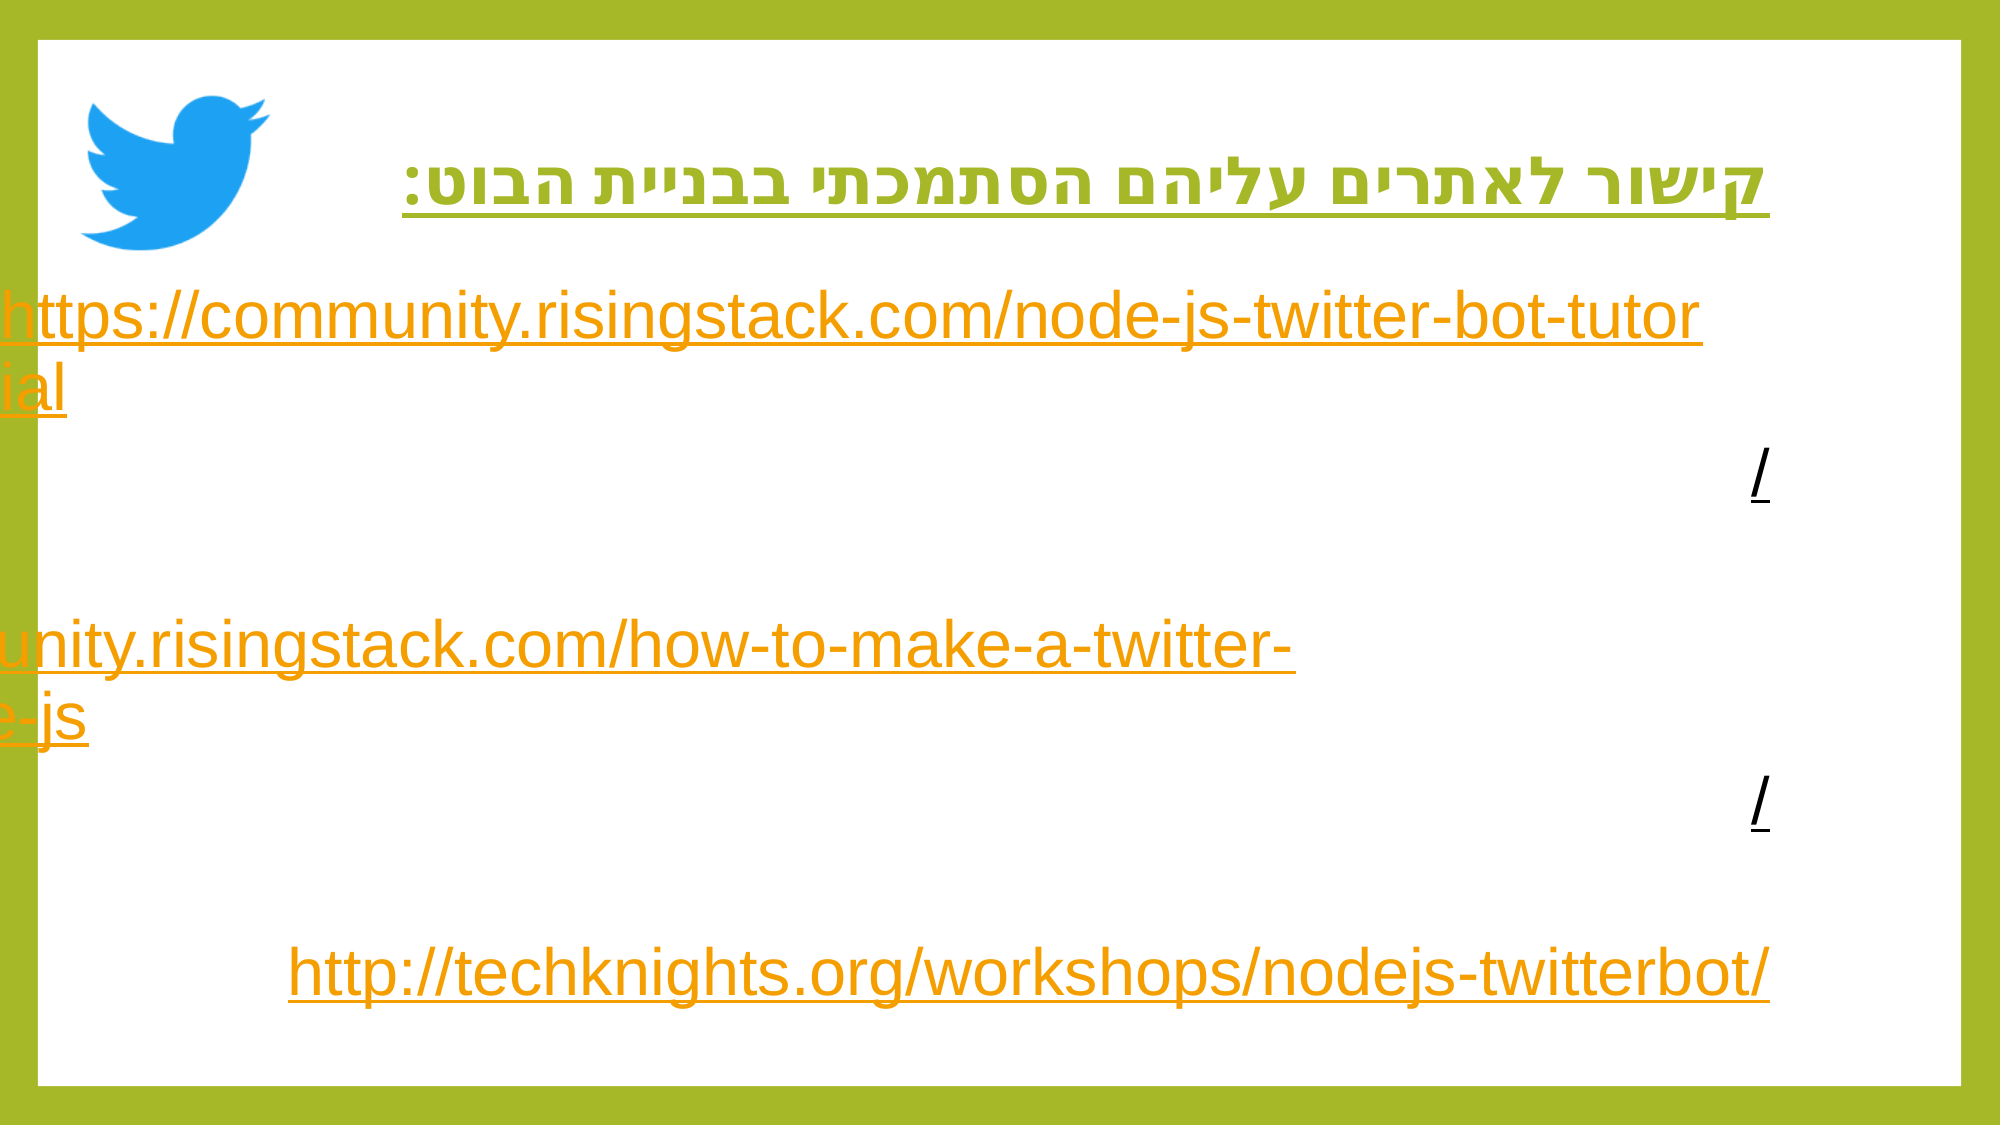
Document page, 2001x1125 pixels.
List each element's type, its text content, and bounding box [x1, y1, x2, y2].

picture [29, 29, 314, 313]
text_box קישור לאתרים עליהם הסתמכתי בבניית הבוט: https://community.risingstack.com/node-js-twitter-bot-tutorial/ https://community.risingstack.com/how-to-make-a-twitter-bot-with-node-js/ http://techknights.org/workshops/nodejs-twitterbot/ [46, 76, 1860, 872]
